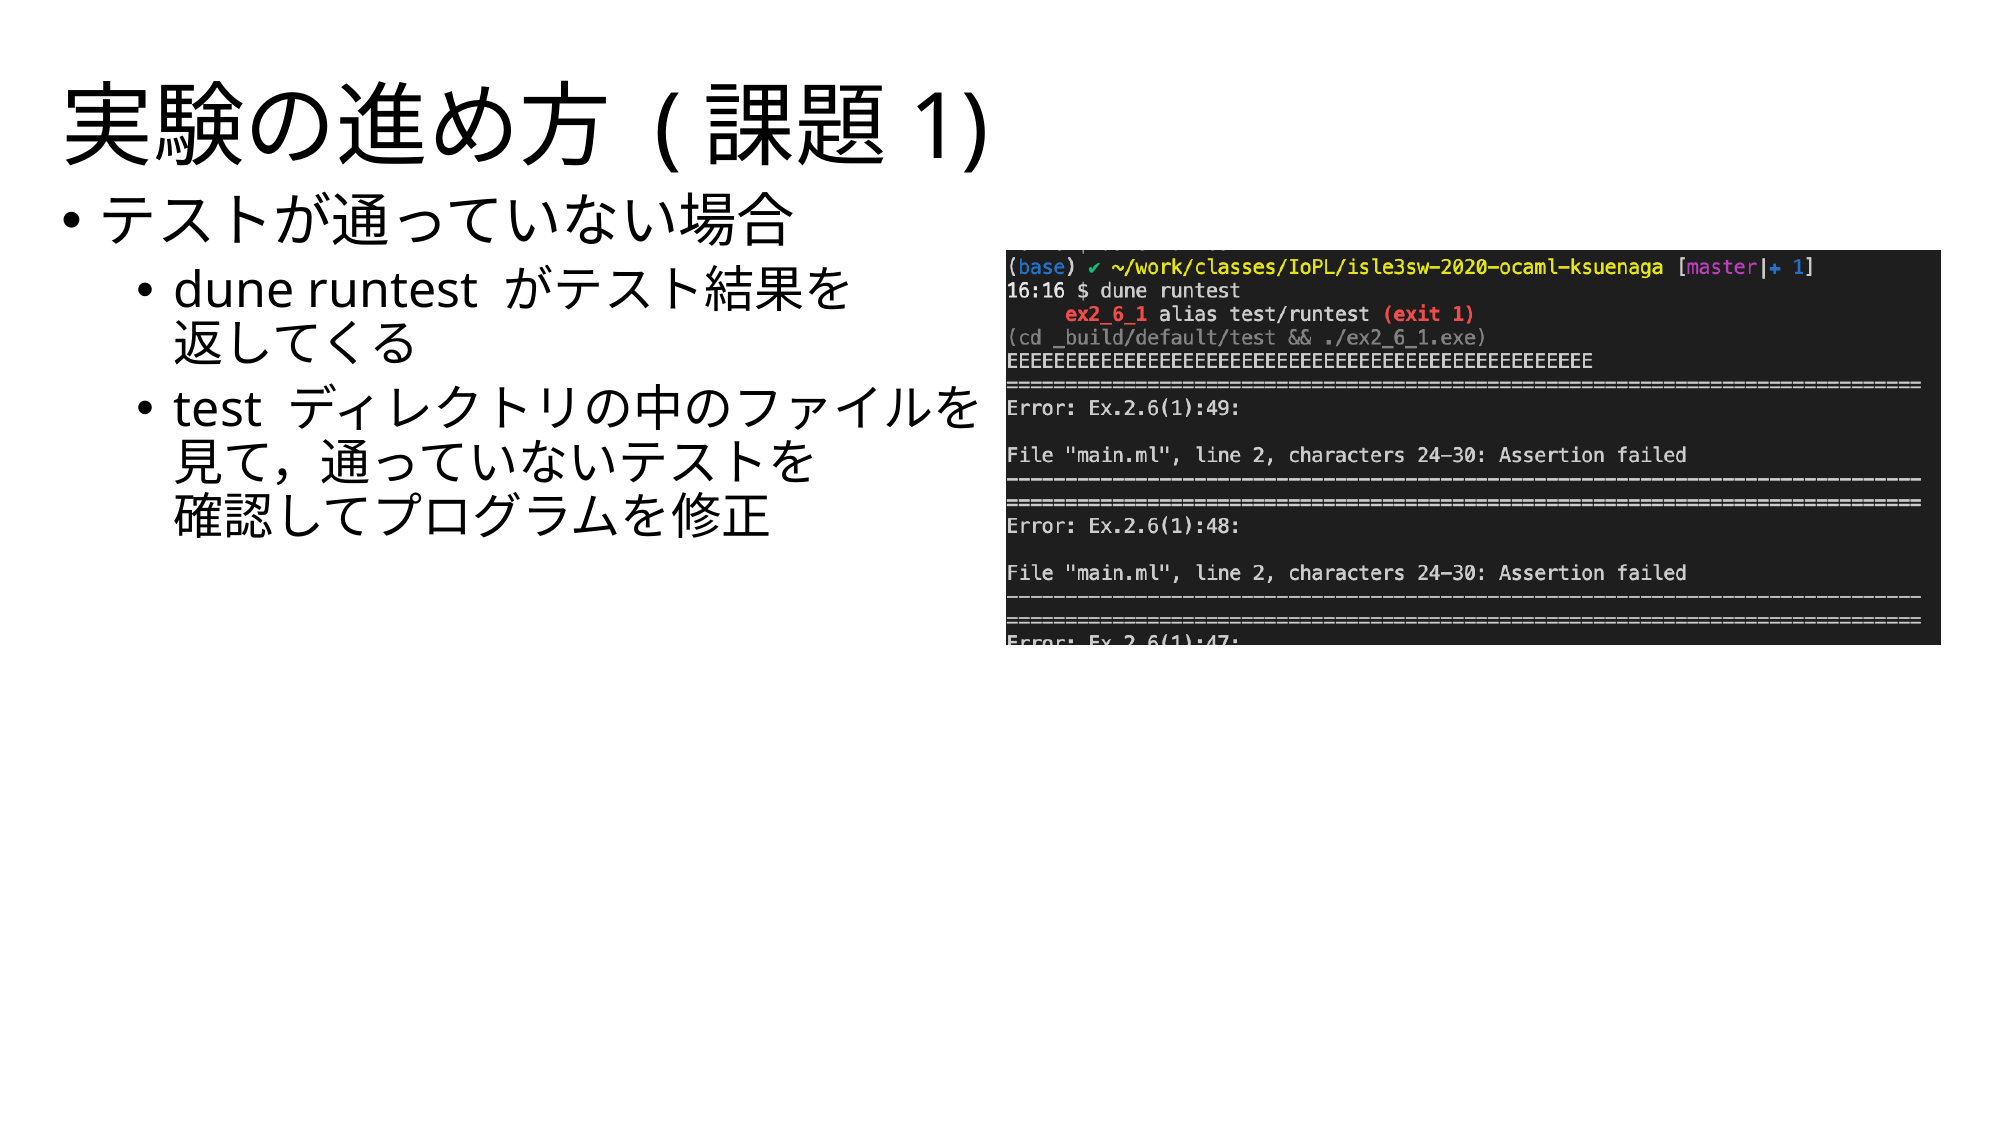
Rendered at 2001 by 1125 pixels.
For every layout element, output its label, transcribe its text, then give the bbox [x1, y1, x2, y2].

picture [1006, 250, 1941, 645]
list テストが通っていない場合 dune runtest がテスト結果を 返してくる test ディレクトリの中のファイルを 見て，通っていないテストを 確認してプログラムを修正 [46, 184, 1966, 1052]
title 実験の進め方 (課題1) [46, 20, 1772, 184]
